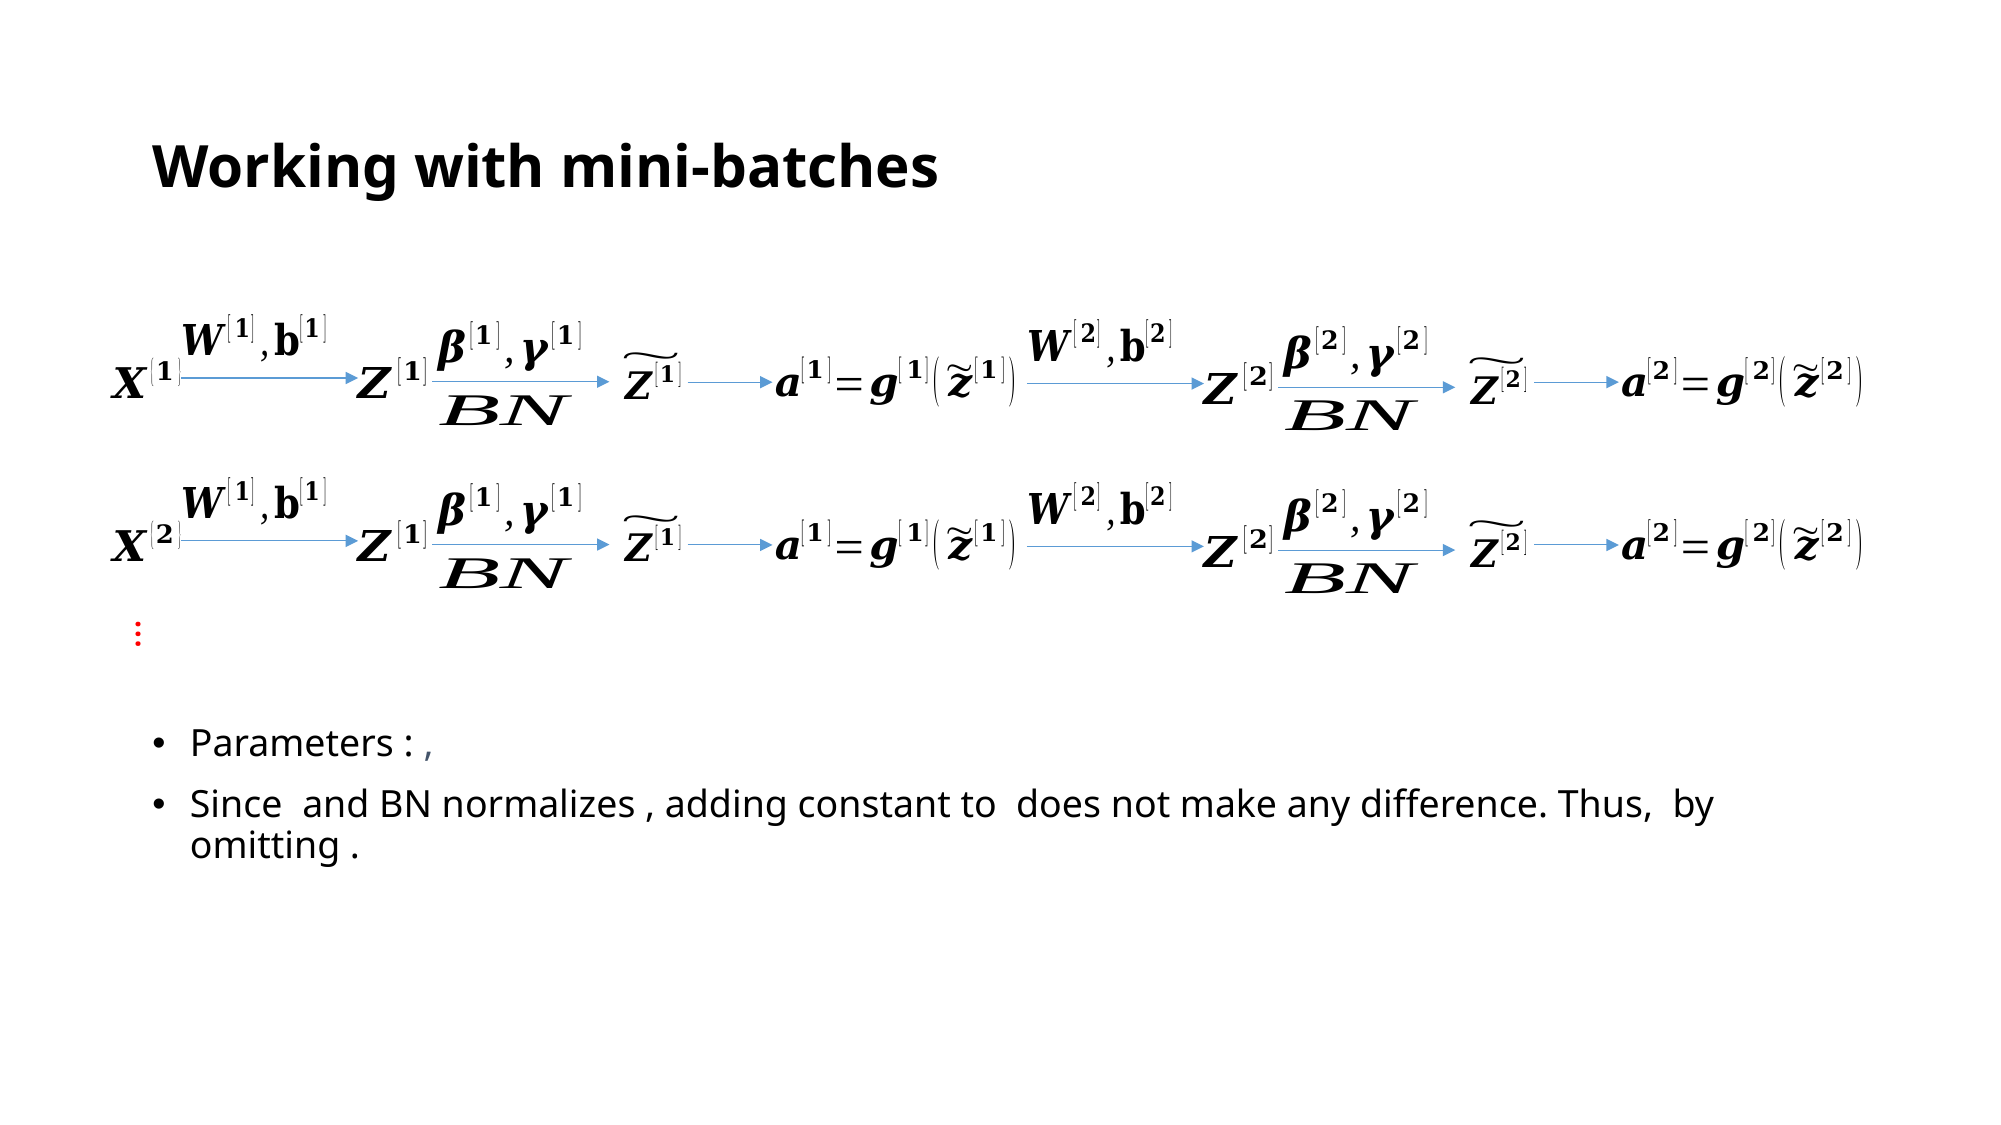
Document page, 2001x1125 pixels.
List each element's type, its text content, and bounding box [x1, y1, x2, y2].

title Working with mini-batches [137, 59, 1863, 278]
text_box … [105, 604, 182, 681]
